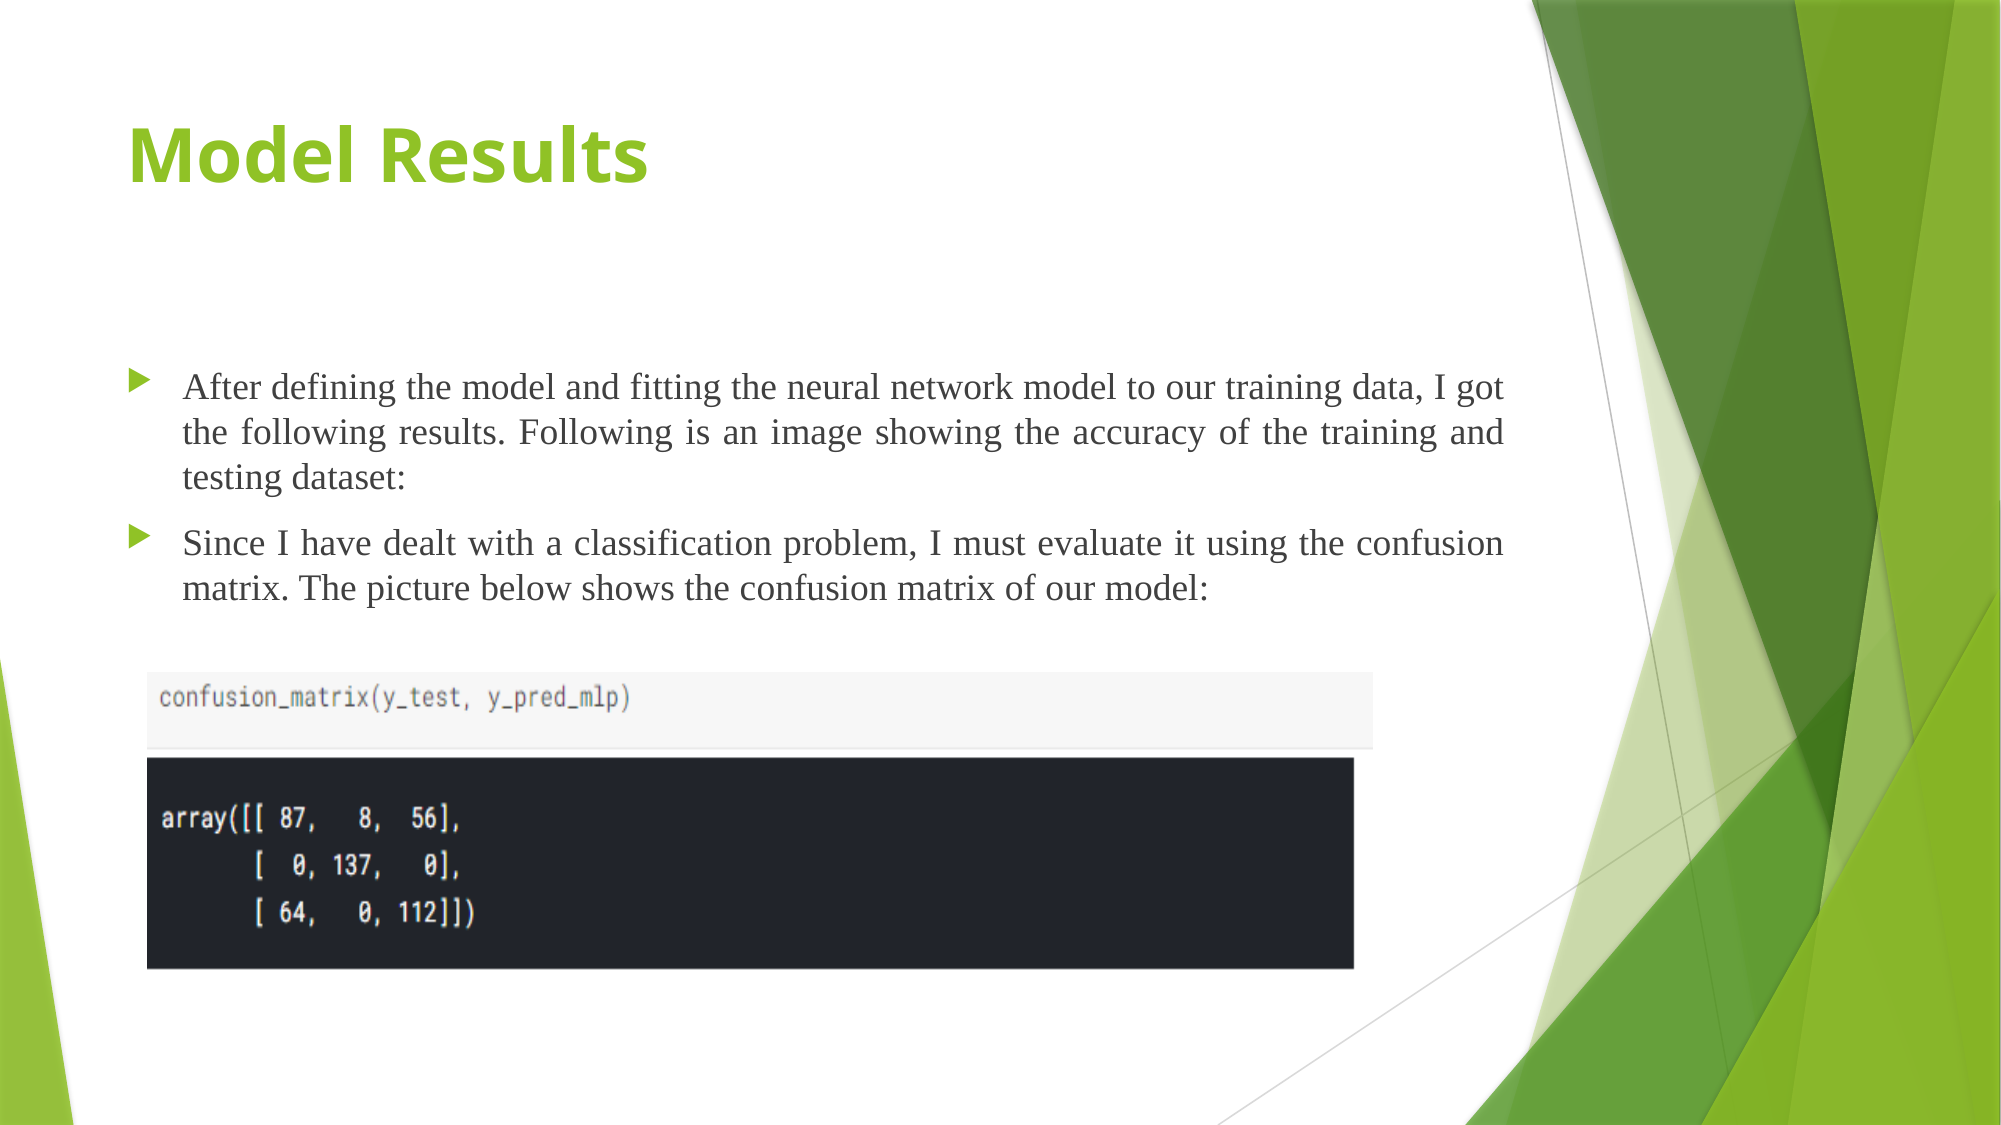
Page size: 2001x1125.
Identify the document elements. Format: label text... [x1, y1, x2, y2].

picture [146, 672, 1373, 989]
title Model Results [111, 99, 1522, 317]
list After defining the model and fitting the neural network model to our training data, I got the following results. Following is an image showing the accuracy of the training and testing dataset: Since I have dealt with a classification problem, I must evaluate it using the confusion matrix. The picture below shows the confusion matrix of our model: [111, 354, 1522, 992]
